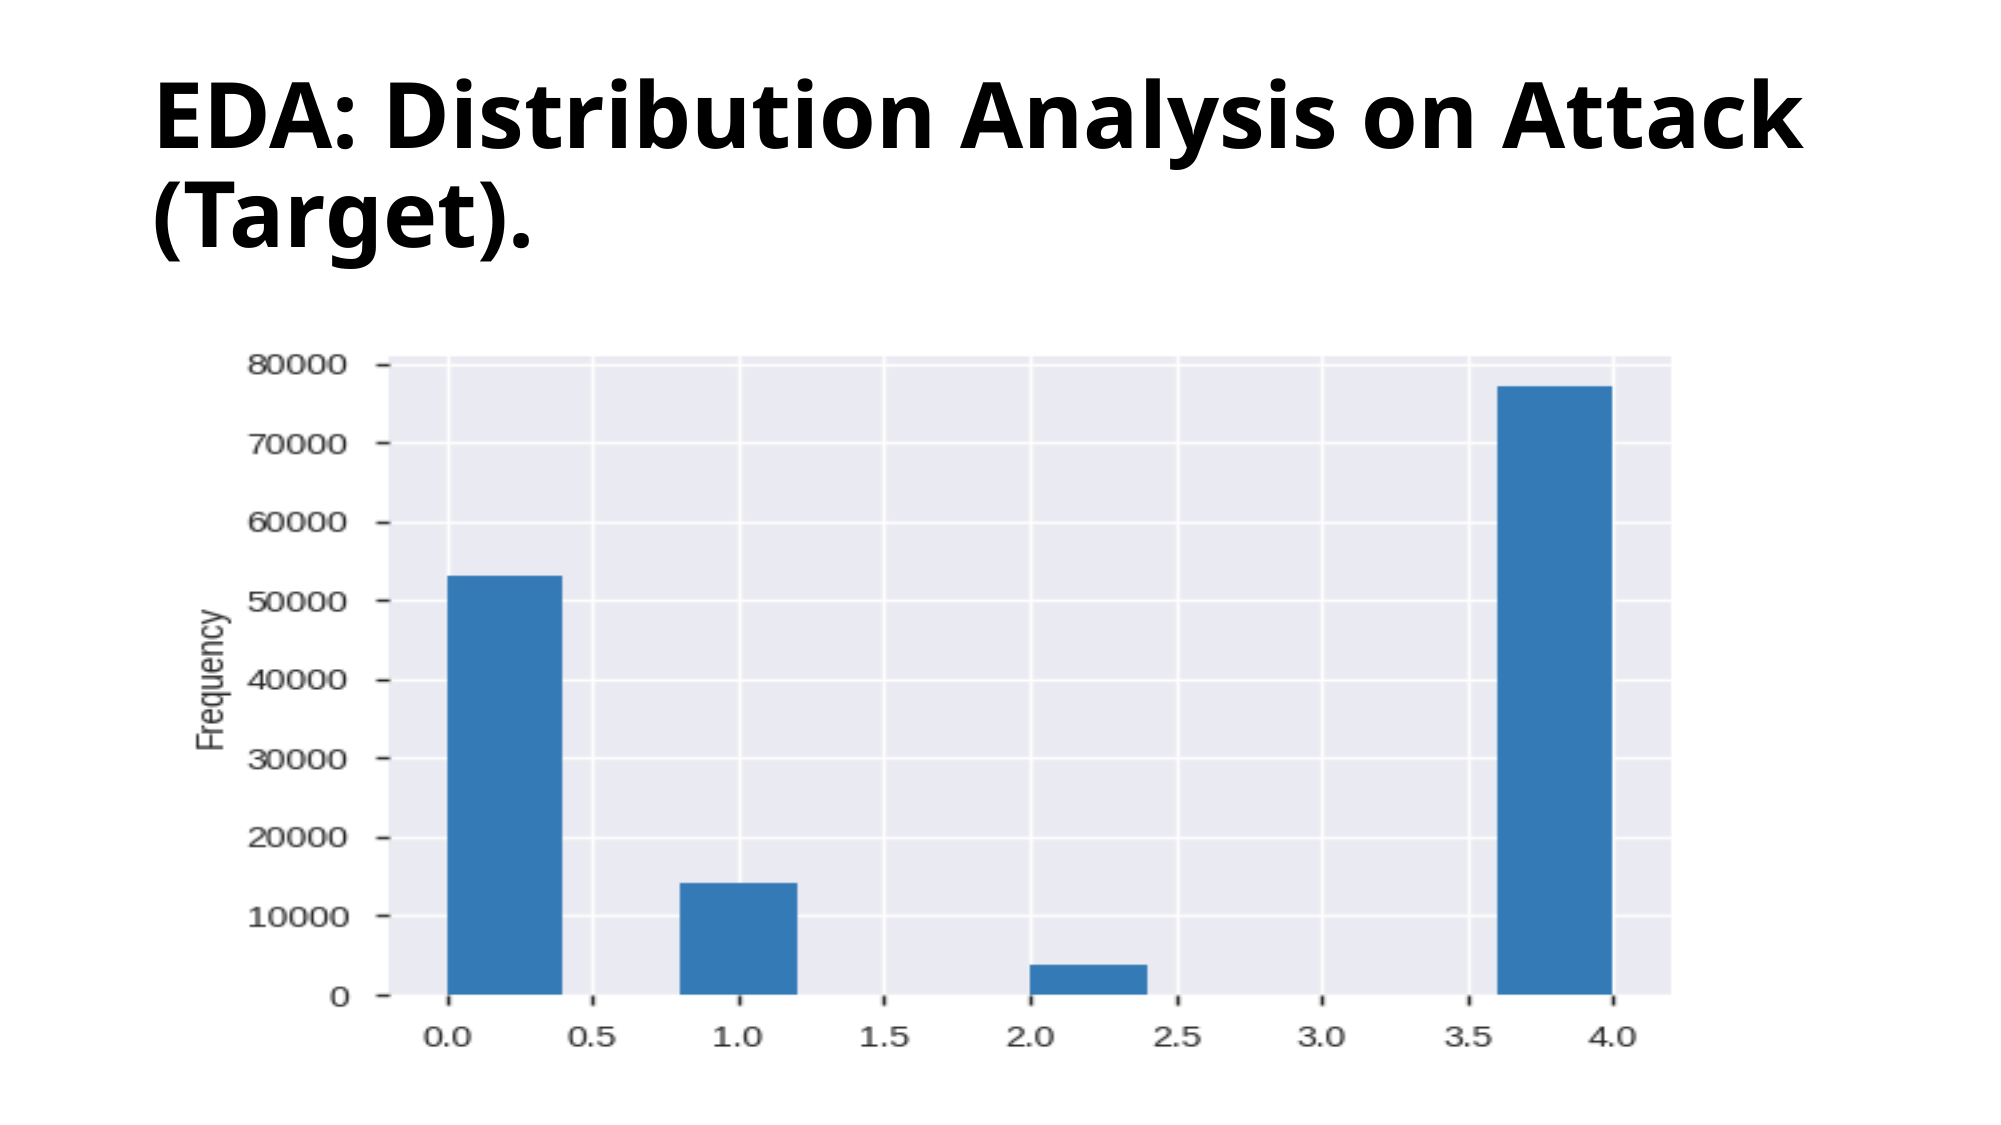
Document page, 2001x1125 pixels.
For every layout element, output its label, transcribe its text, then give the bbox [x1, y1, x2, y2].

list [149, 277, 1752, 1075]
title EDA: Distribution Analysis on Attack (Target). [137, 59, 1863, 278]
